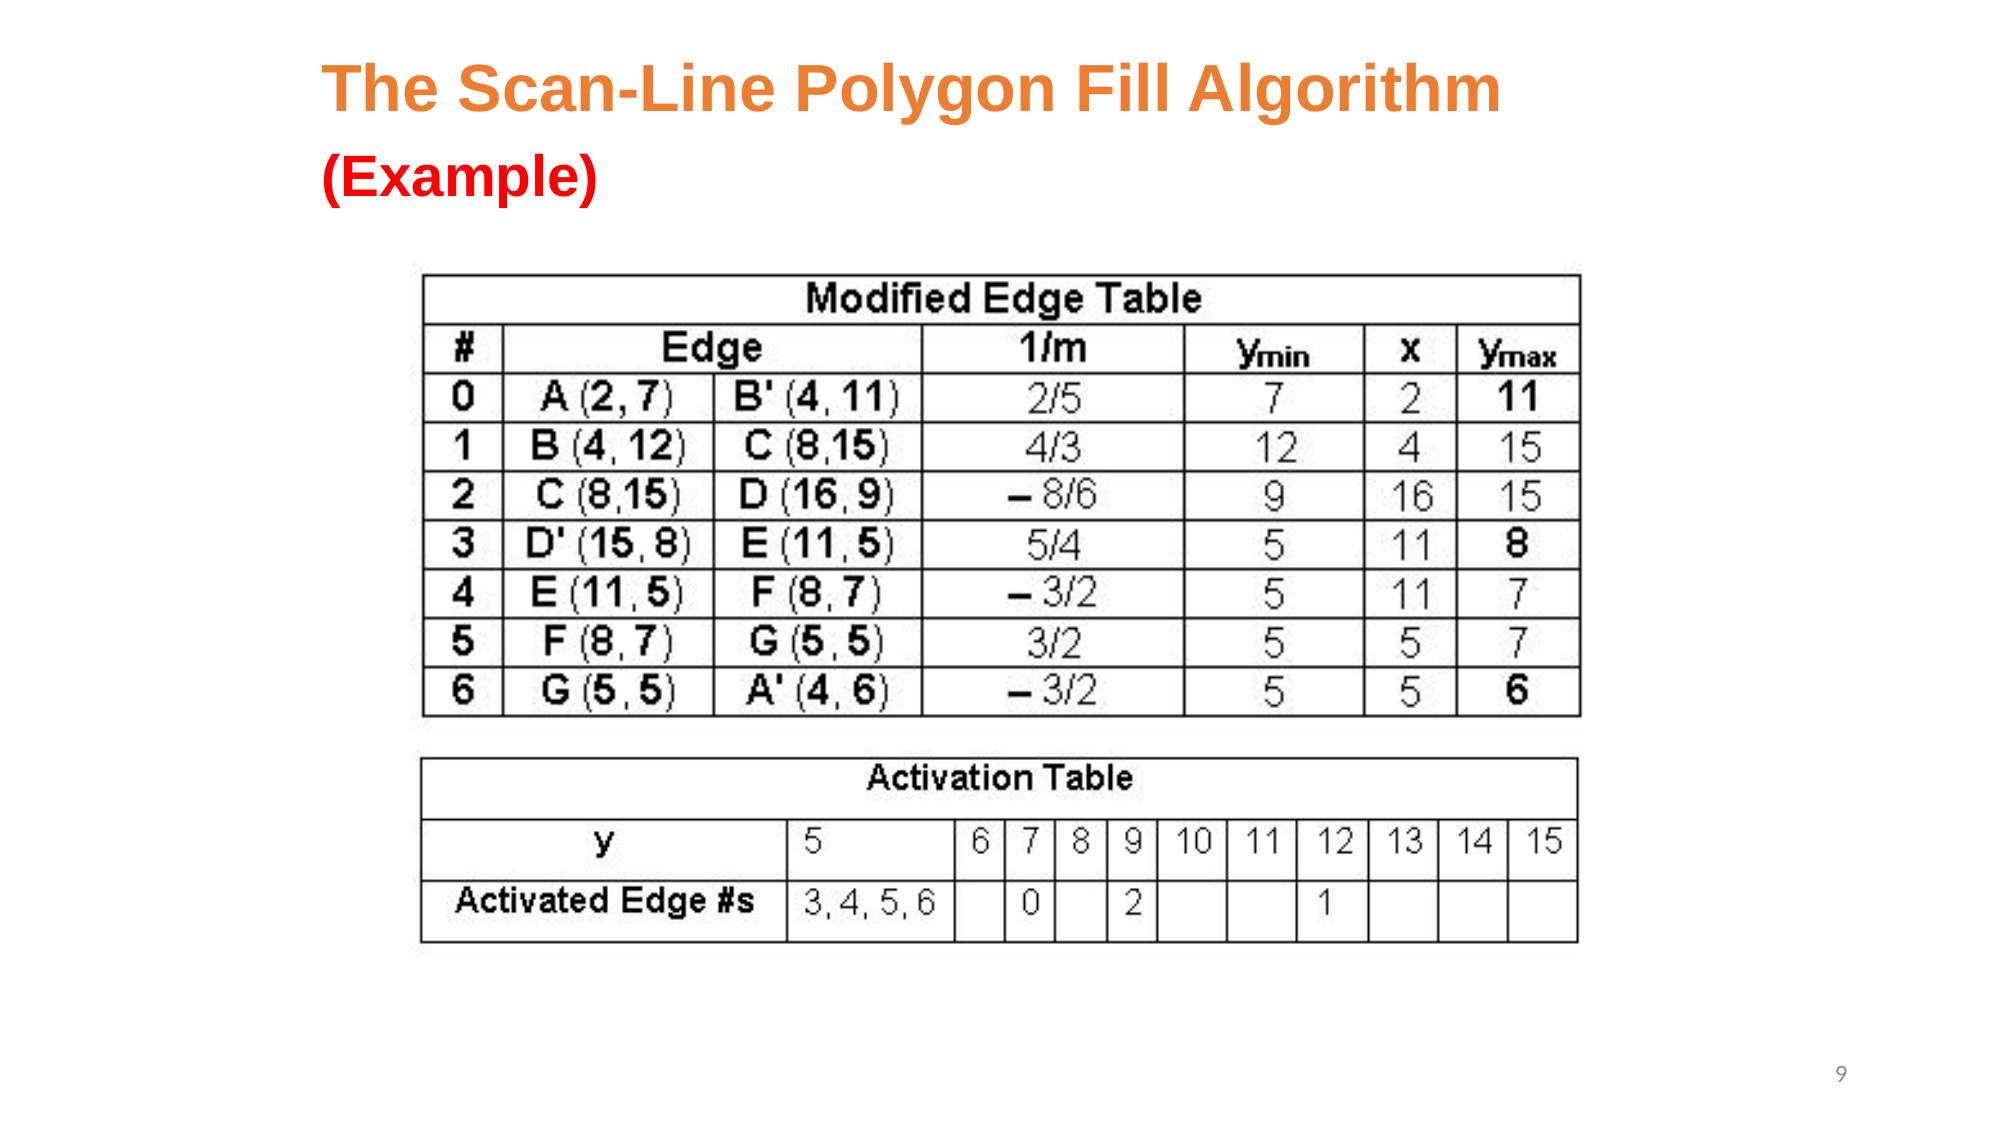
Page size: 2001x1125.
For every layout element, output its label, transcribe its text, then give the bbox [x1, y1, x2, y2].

picture [410, 262, 1590, 731]
text_box The Scan-Line Polygon Fill Algorithm (Example) [306, 37, 1694, 214]
picture [412, 749, 1588, 957]
slide_number 9 [1412, 1042, 1863, 1103]
